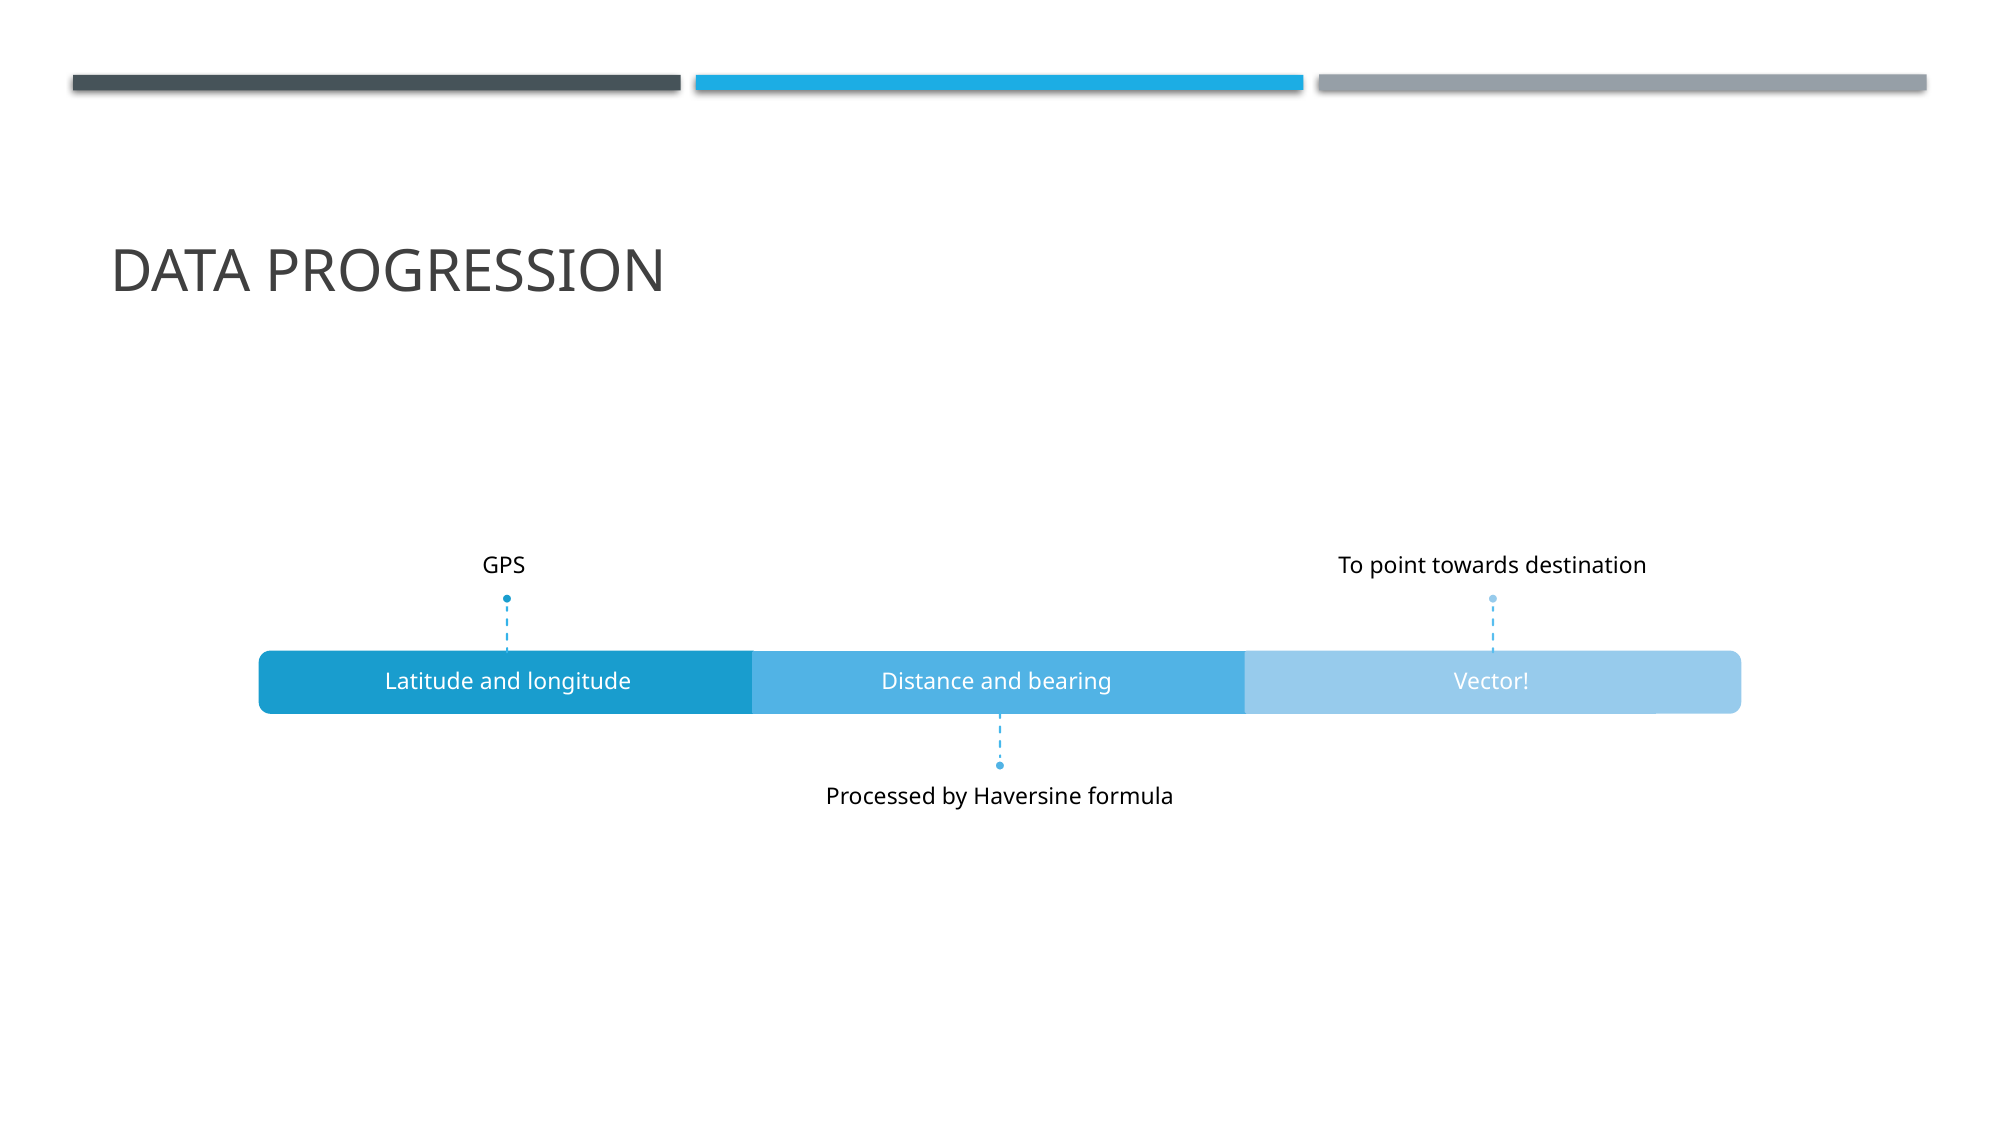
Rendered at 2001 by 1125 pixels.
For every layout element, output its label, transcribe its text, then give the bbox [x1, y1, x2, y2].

title Data progression [95, 115, 1905, 311]
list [94, 383, 1906, 981]
